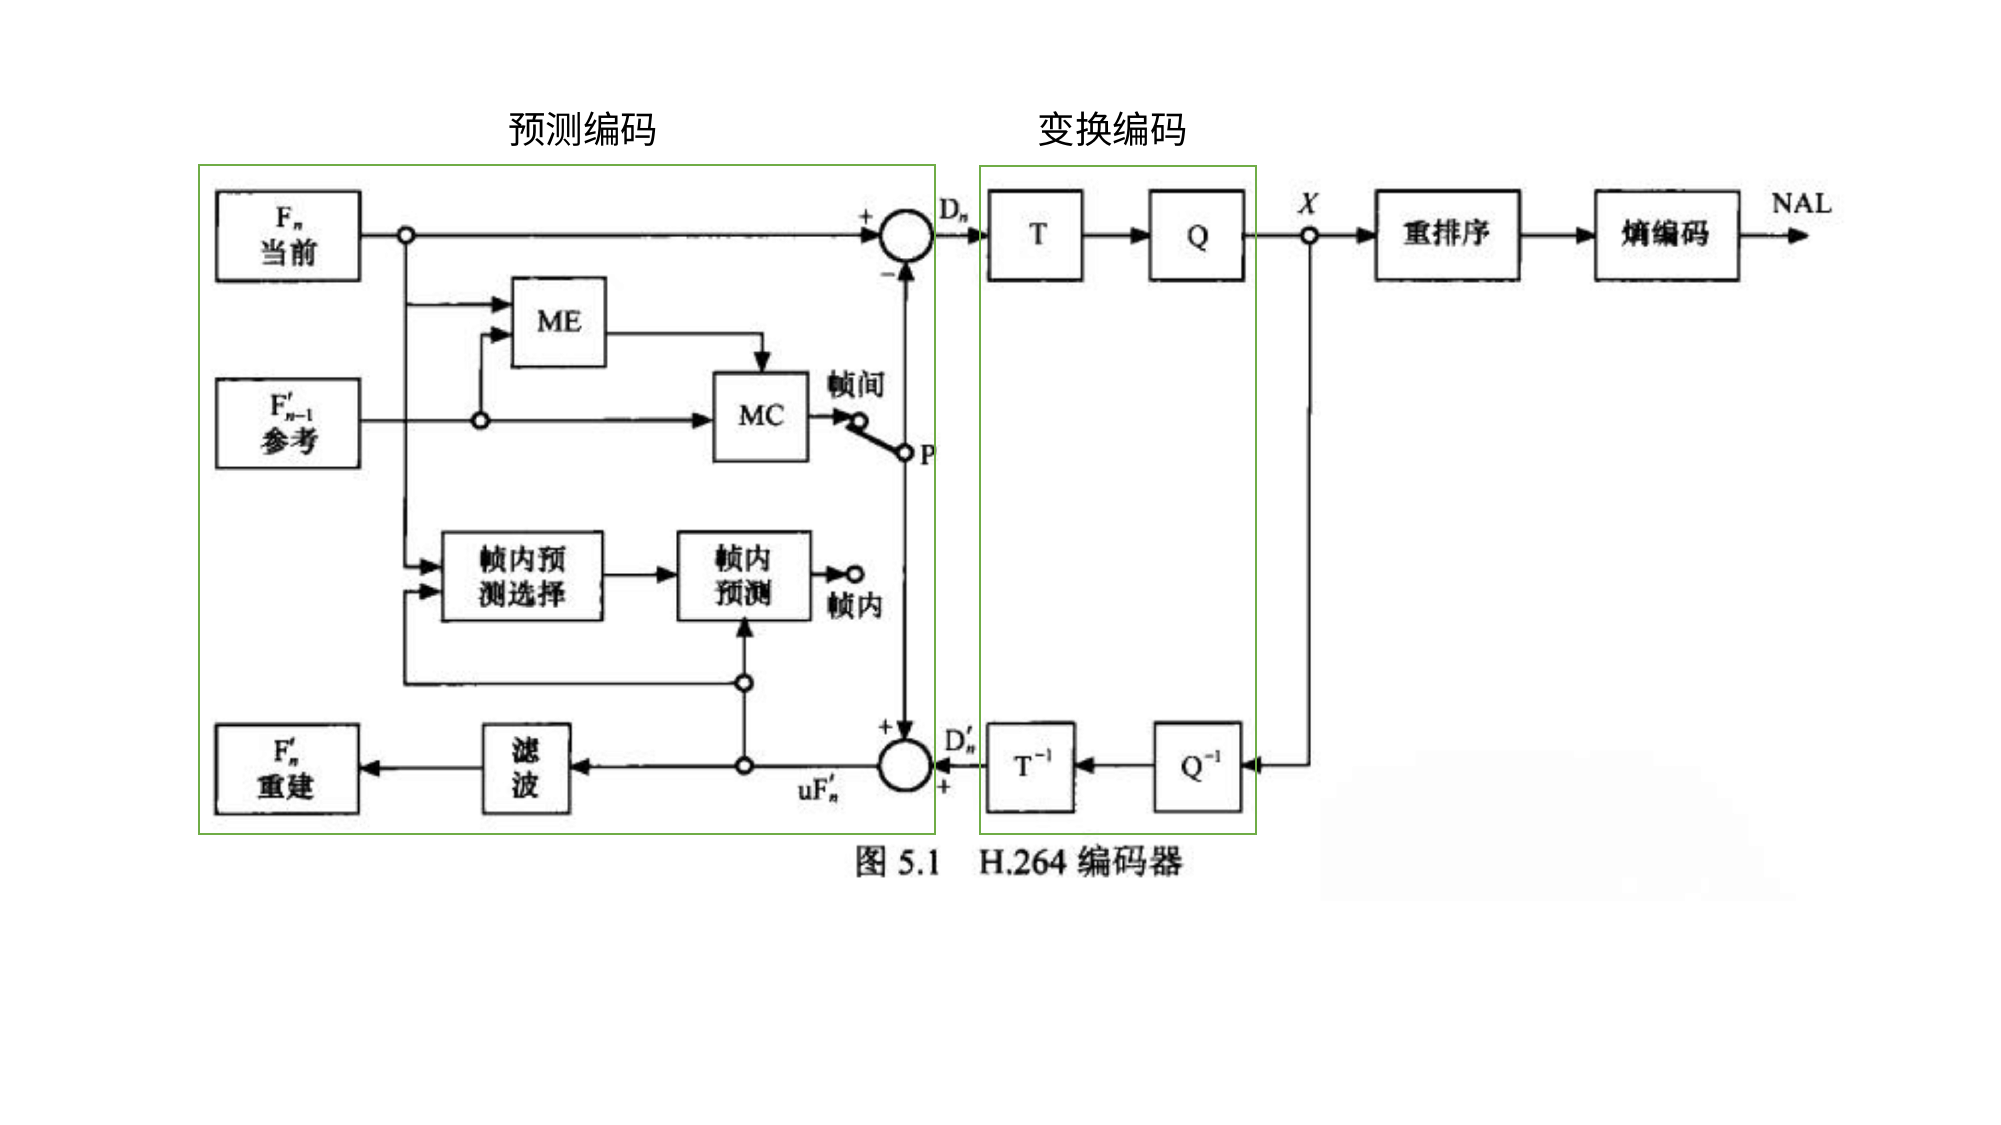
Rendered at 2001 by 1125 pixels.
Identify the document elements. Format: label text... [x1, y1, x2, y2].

text_box 预测编码 [493, 98, 684, 159]
picture [198, 165, 1849, 901]
text_box 变换编码 [1023, 98, 1213, 159]
